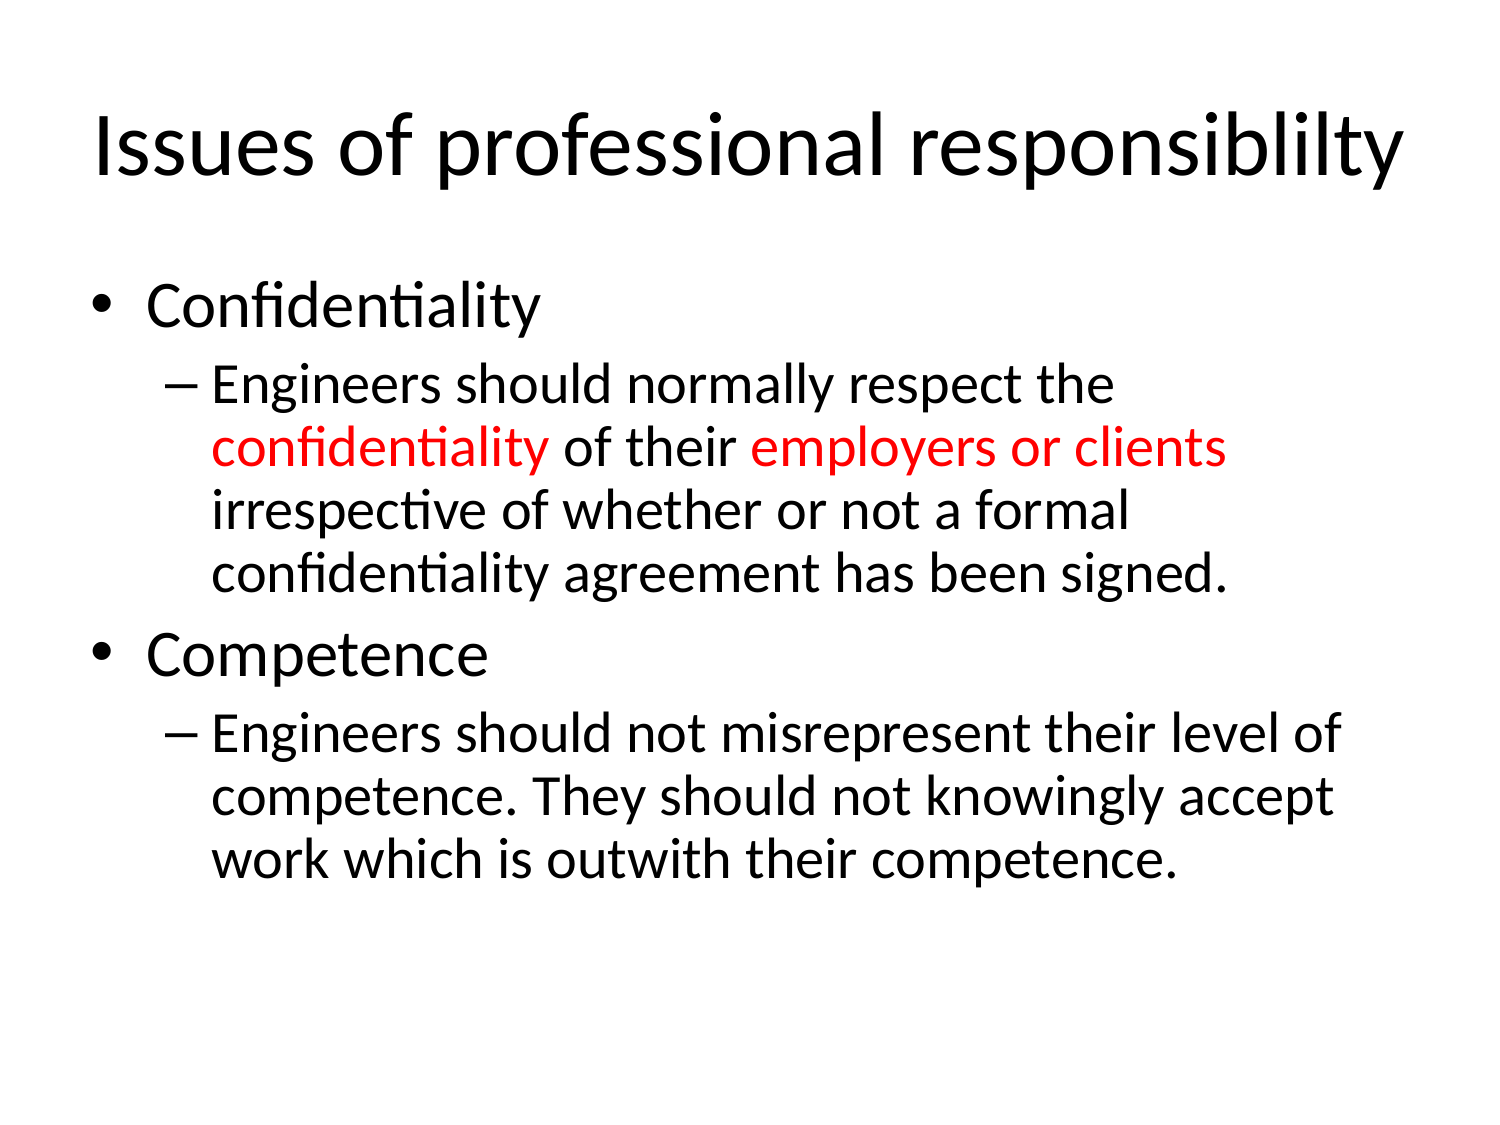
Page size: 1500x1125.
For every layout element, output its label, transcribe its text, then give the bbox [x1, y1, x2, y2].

title Issues of professional responsiblilty [75, 45, 1425, 233]
list Confidentiality Engineers should normally respect the confidentiality of their employers or clients irrespective of whether or not a formal confidentiality agreement has been signed. Competence Engineers should not misrepresent their level of competence. They should not knowingly accept work which is outwith their competence. [75, 262, 1425, 1005]
